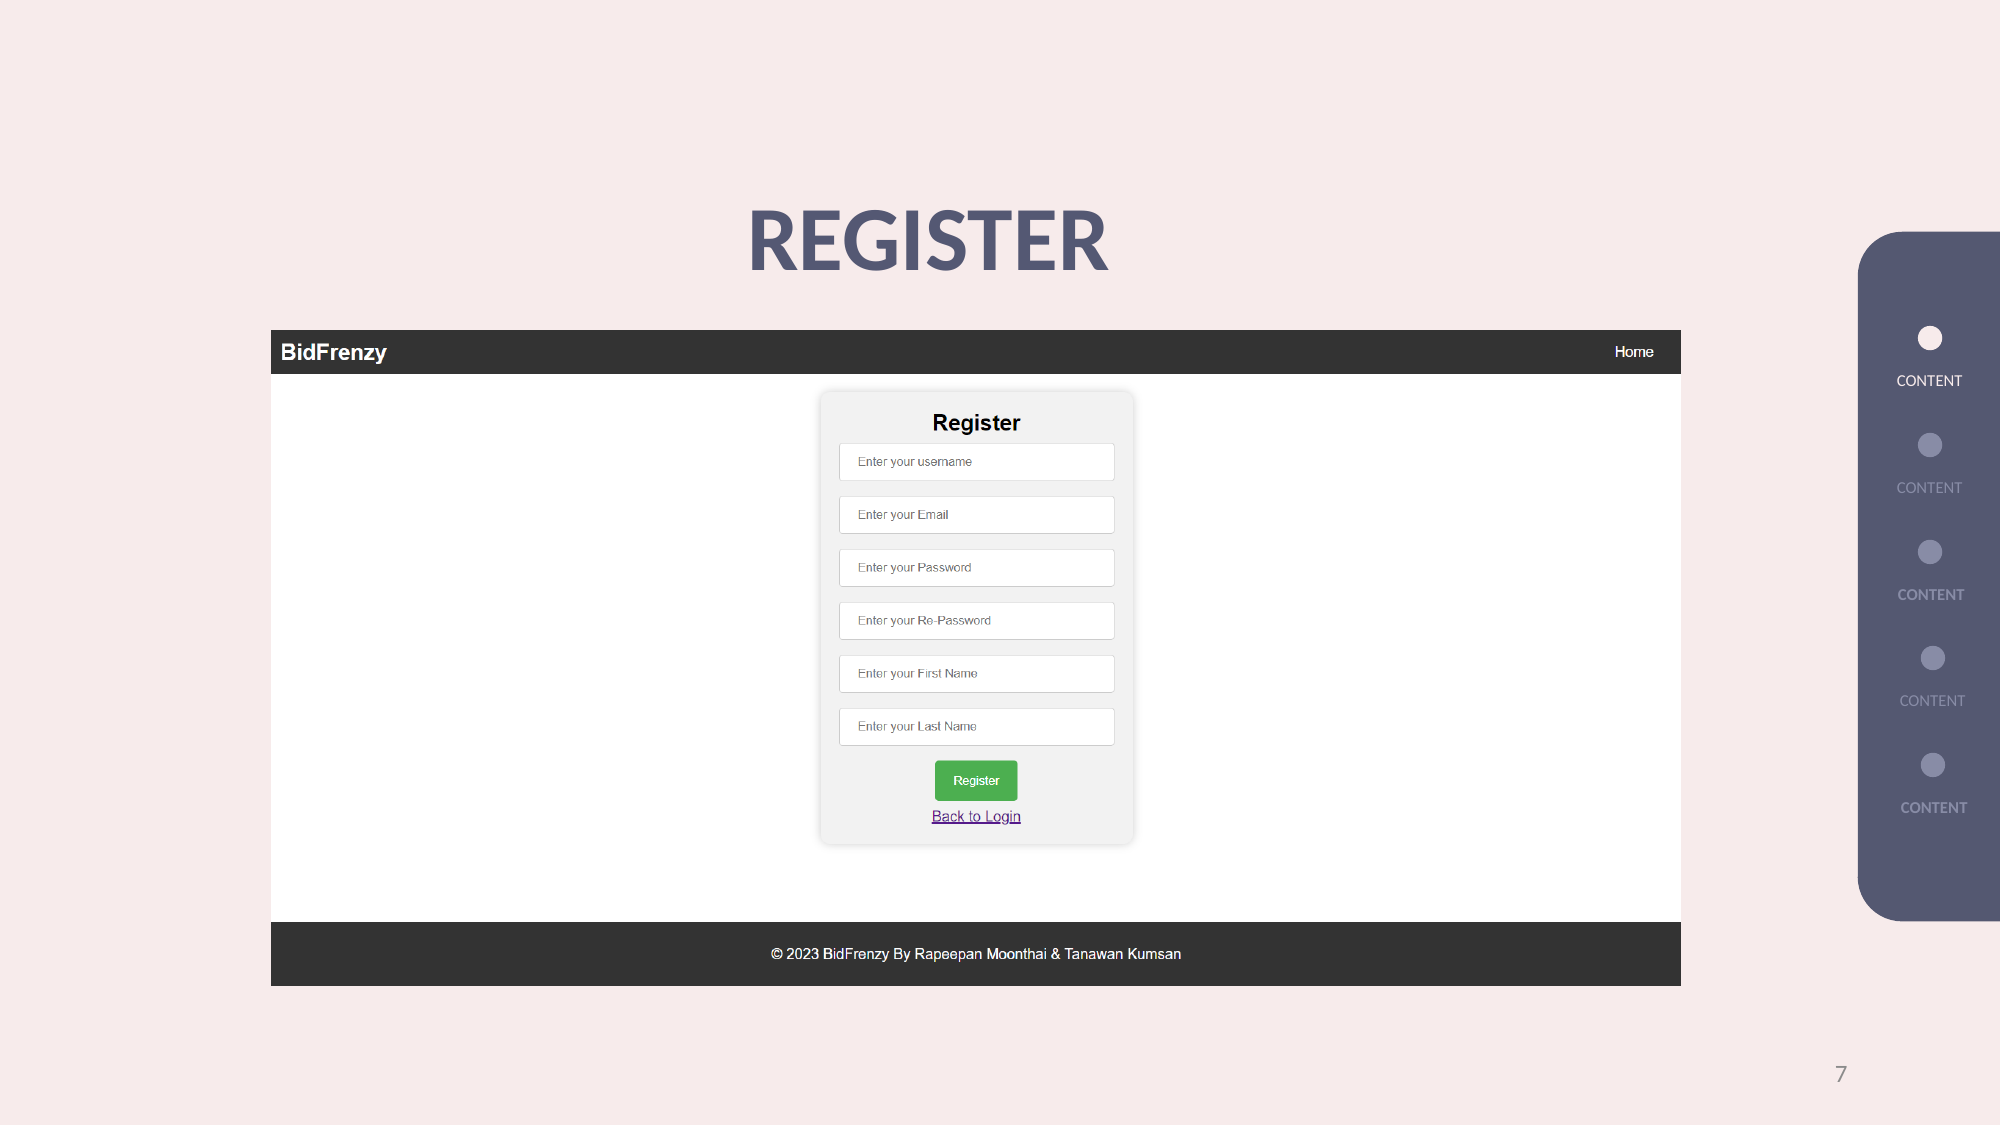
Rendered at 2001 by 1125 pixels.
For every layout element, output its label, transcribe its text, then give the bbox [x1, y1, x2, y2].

text_box REGISTER [74, 171, 1783, 297]
picture [271, 330, 1681, 986]
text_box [1857, 231, 2000, 922]
slide_number 7 [1412, 1042, 1863, 1103]
